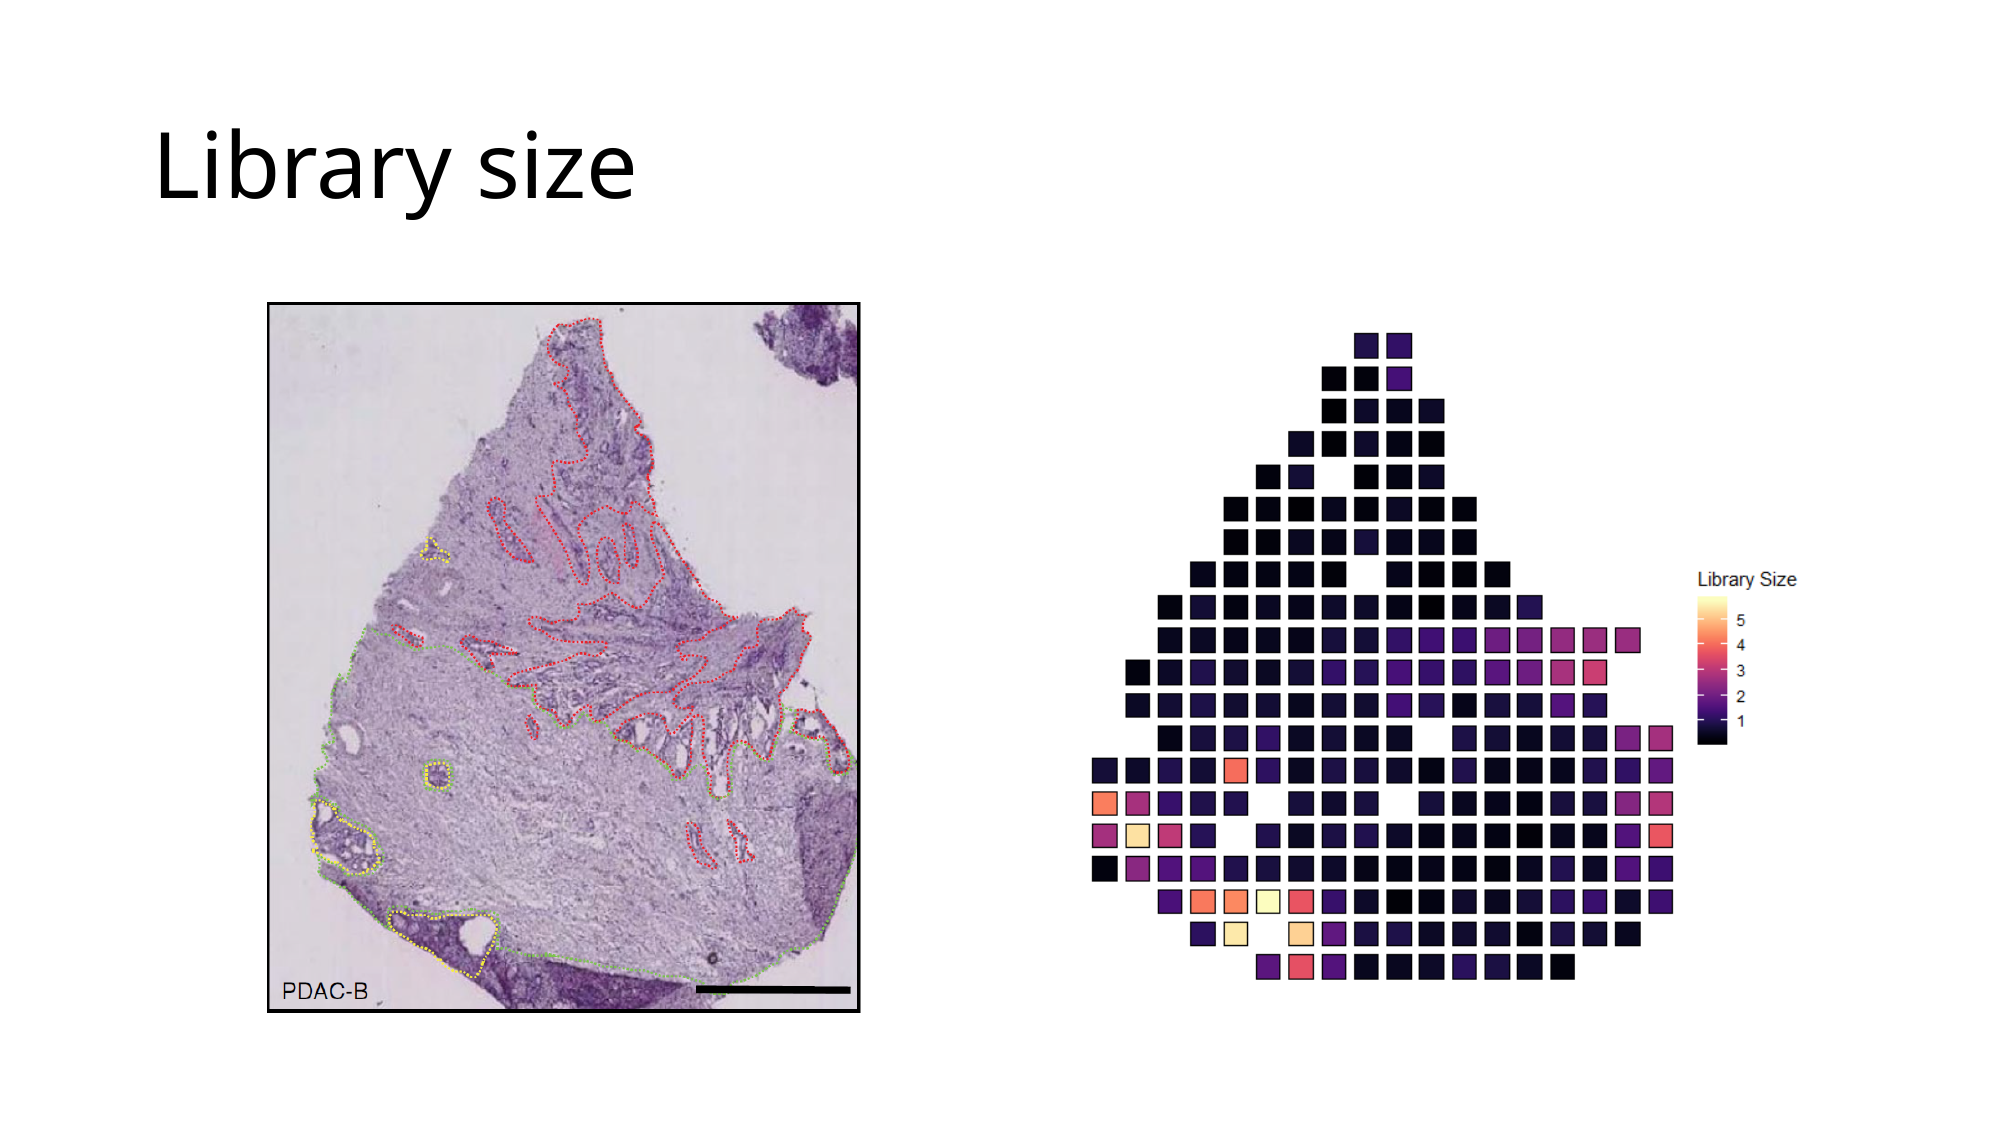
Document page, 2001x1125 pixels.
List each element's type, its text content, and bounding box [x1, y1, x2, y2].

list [1012, 315, 1863, 998]
title Library size [137, 59, 1863, 278]
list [264, 299, 861, 1014]
